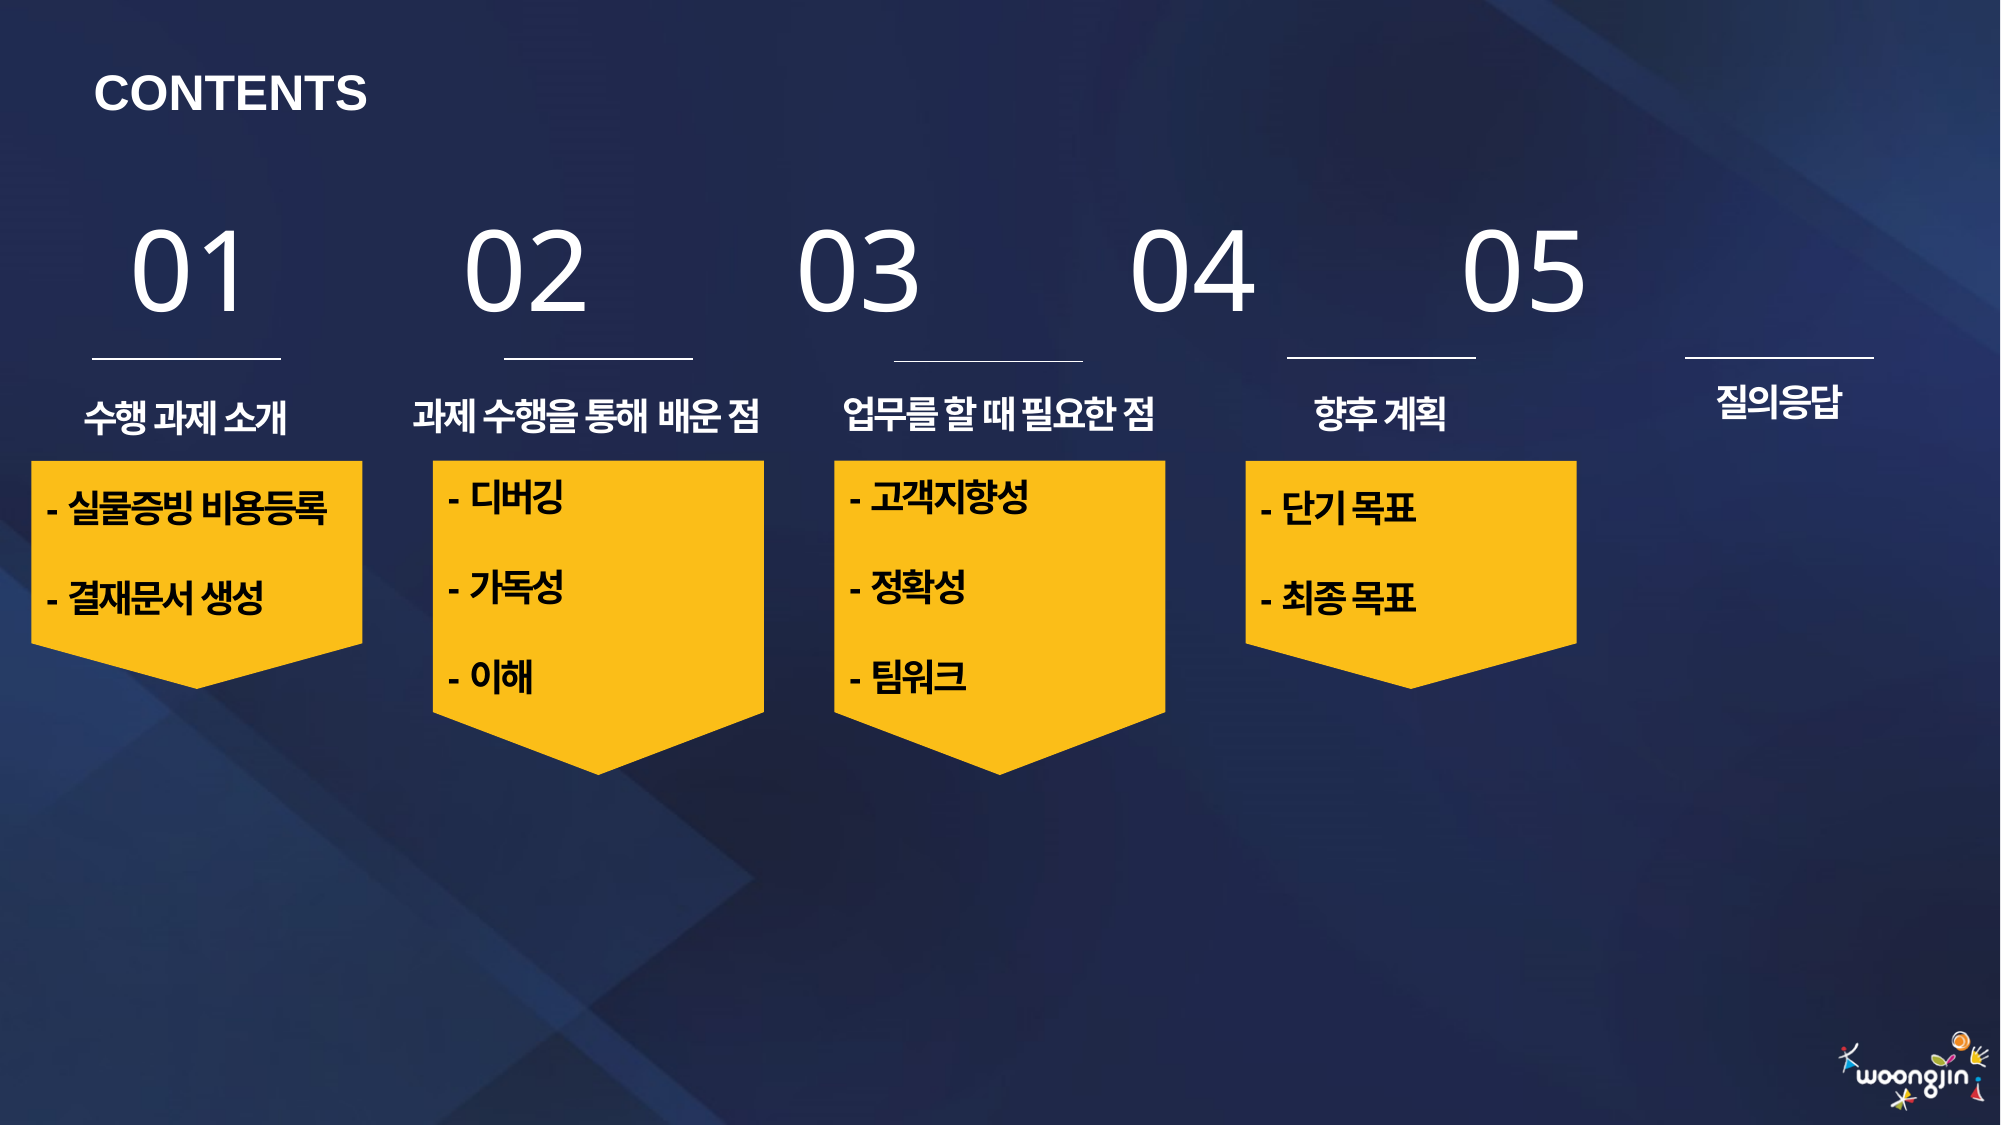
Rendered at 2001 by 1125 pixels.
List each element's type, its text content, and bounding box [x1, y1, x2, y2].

text_box 과제 수행을 통해 배운 점 [268, 385, 907, 446]
text_box -디버깅 -가독성 -이해 [430, 458, 766, 777]
text_box 향후 계획 [1245, 383, 1518, 444]
text_box 수행 과제 소개 [0, 387, 411, 448]
text_box 질의응답 [1643, 371, 1916, 432]
text_box CONTENTS [78, 53, 764, 128]
text_box 업무를 할 때 필요한 점 [827, 383, 1173, 444]
text_box -실물증빙 비용등록 -결재문서 생성 [29, 458, 365, 691]
text_box -단기 목표 -최종 목표 [1243, 458, 1579, 691]
text_box -고객지향성 -정확성 -팀워크 [832, 458, 1168, 777]
picture [0, 0, 2001, 1125]
text_box 01 02 03 04 05 [115, 191, 1876, 342]
